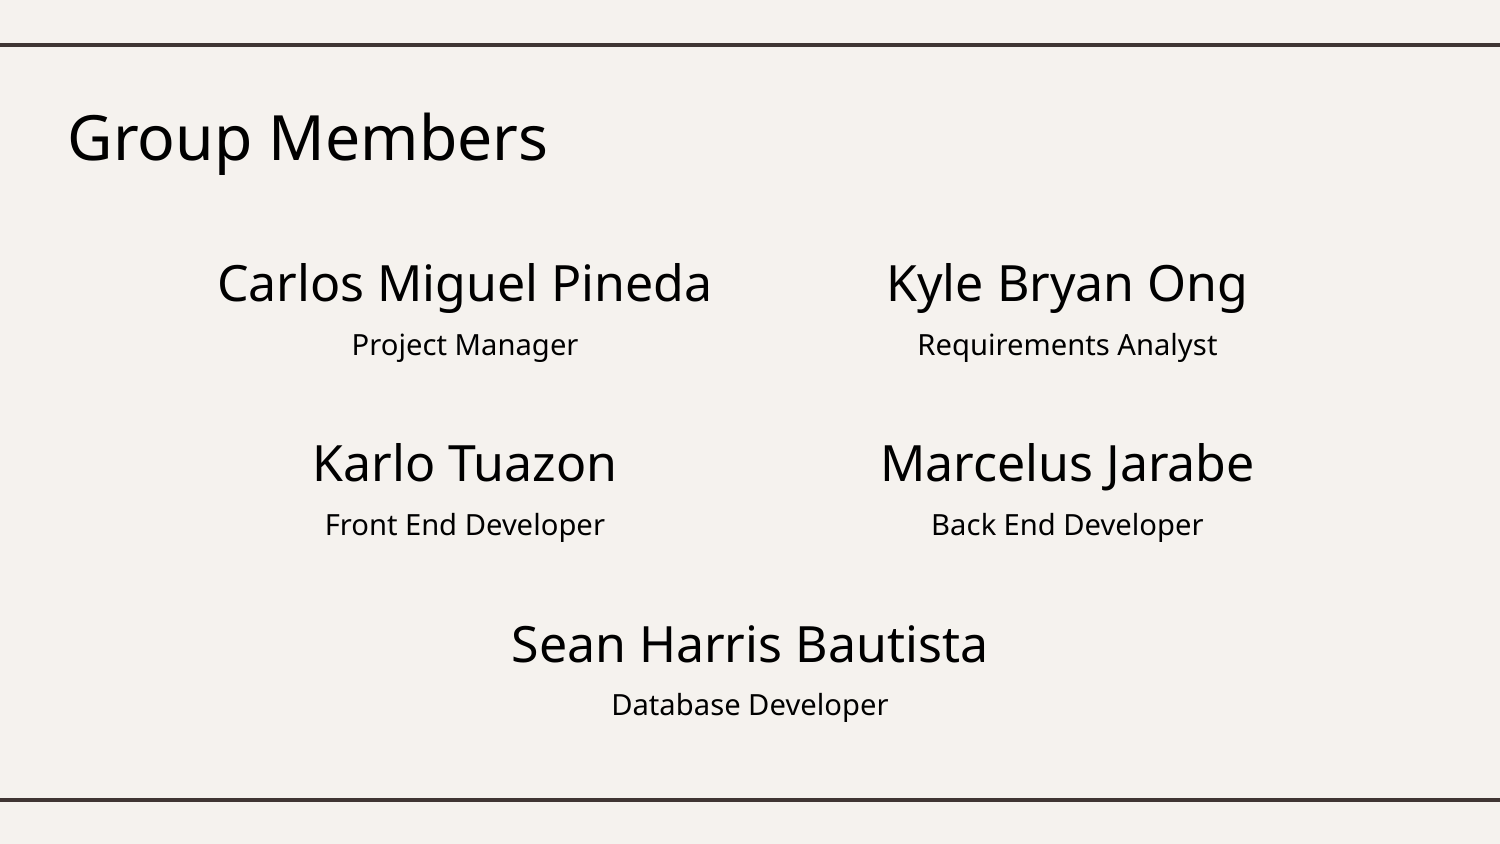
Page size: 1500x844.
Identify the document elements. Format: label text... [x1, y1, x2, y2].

subtitle Kyle Bryan Ong [792, 252, 1343, 311]
subtitle Carlos Miguel Pineda [190, 252, 741, 311]
subtitle Project Manager [261, 311, 669, 413]
subtitle Karlo Tuazon [190, 432, 741, 492]
subtitle Front End Developer [261, 491, 669, 593]
subtitle Back End Developer [863, 491, 1272, 593]
subtitle Sean Harris Bautista [475, 612, 1025, 672]
subtitle Requirements Analyst [863, 311, 1272, 413]
subtitle Marcelus Jarabe [792, 432, 1343, 492]
subtitle Database Developer [546, 671, 954, 773]
title Group Members [52, 83, 641, 178]
